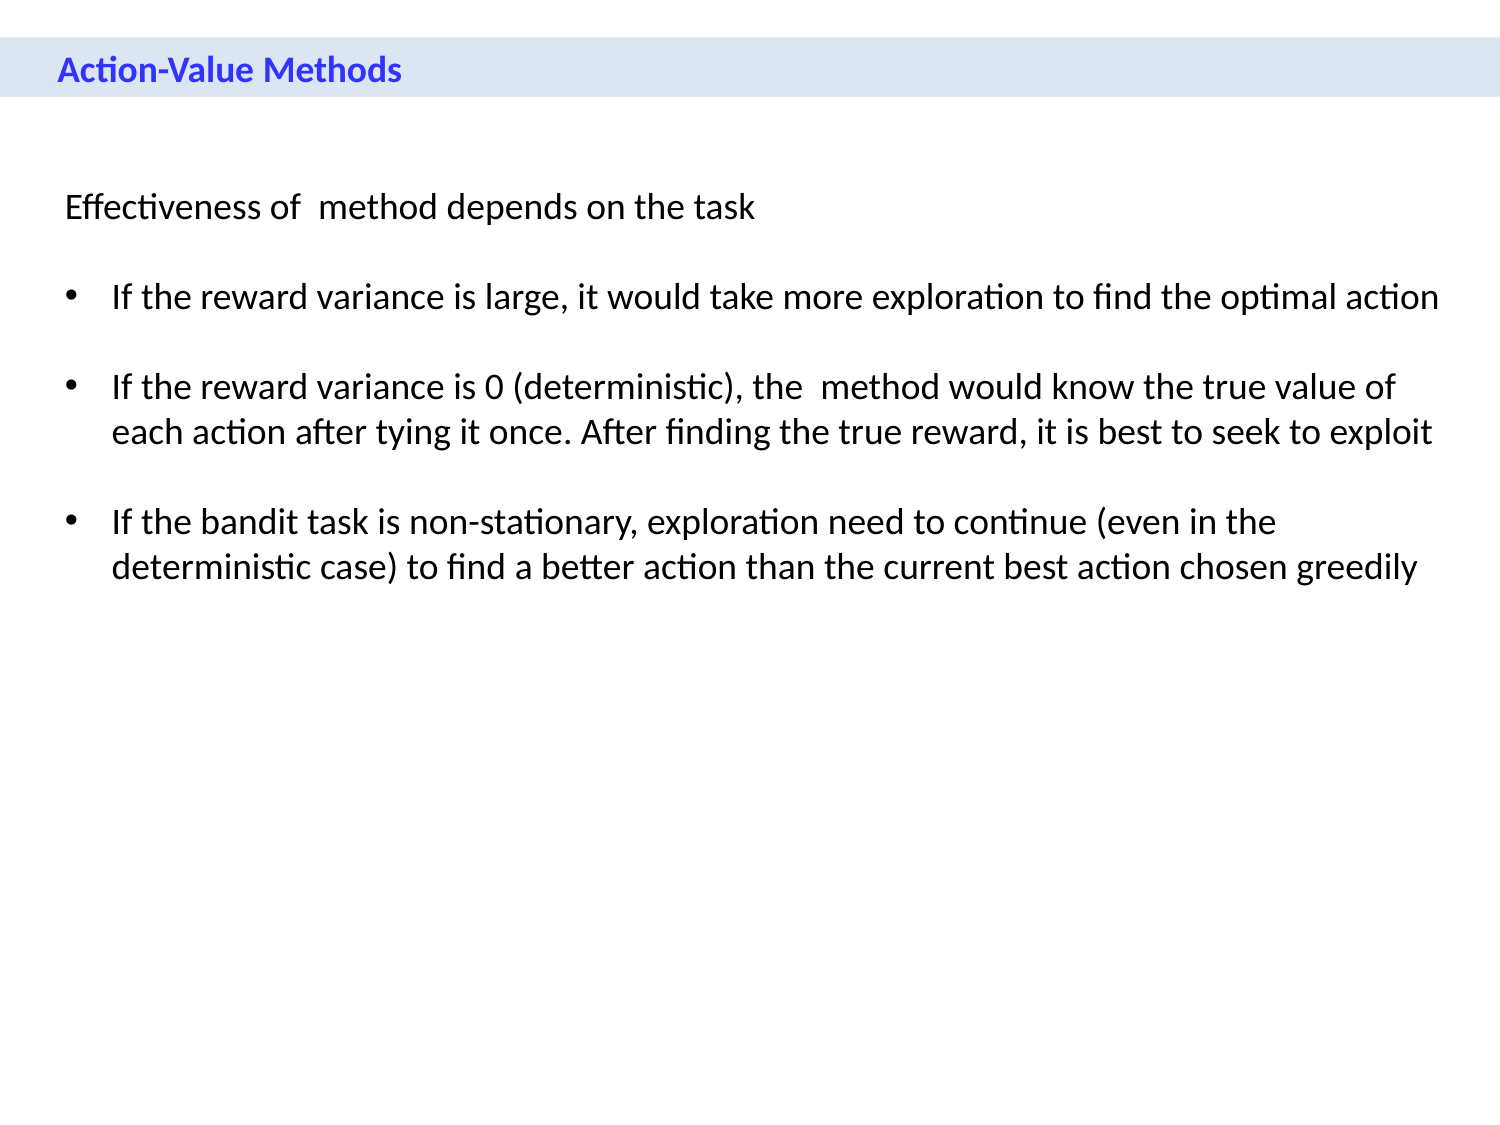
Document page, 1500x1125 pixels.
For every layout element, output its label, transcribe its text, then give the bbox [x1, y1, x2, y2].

text_box Action-Value Methods [0, 37, 1500, 98]
